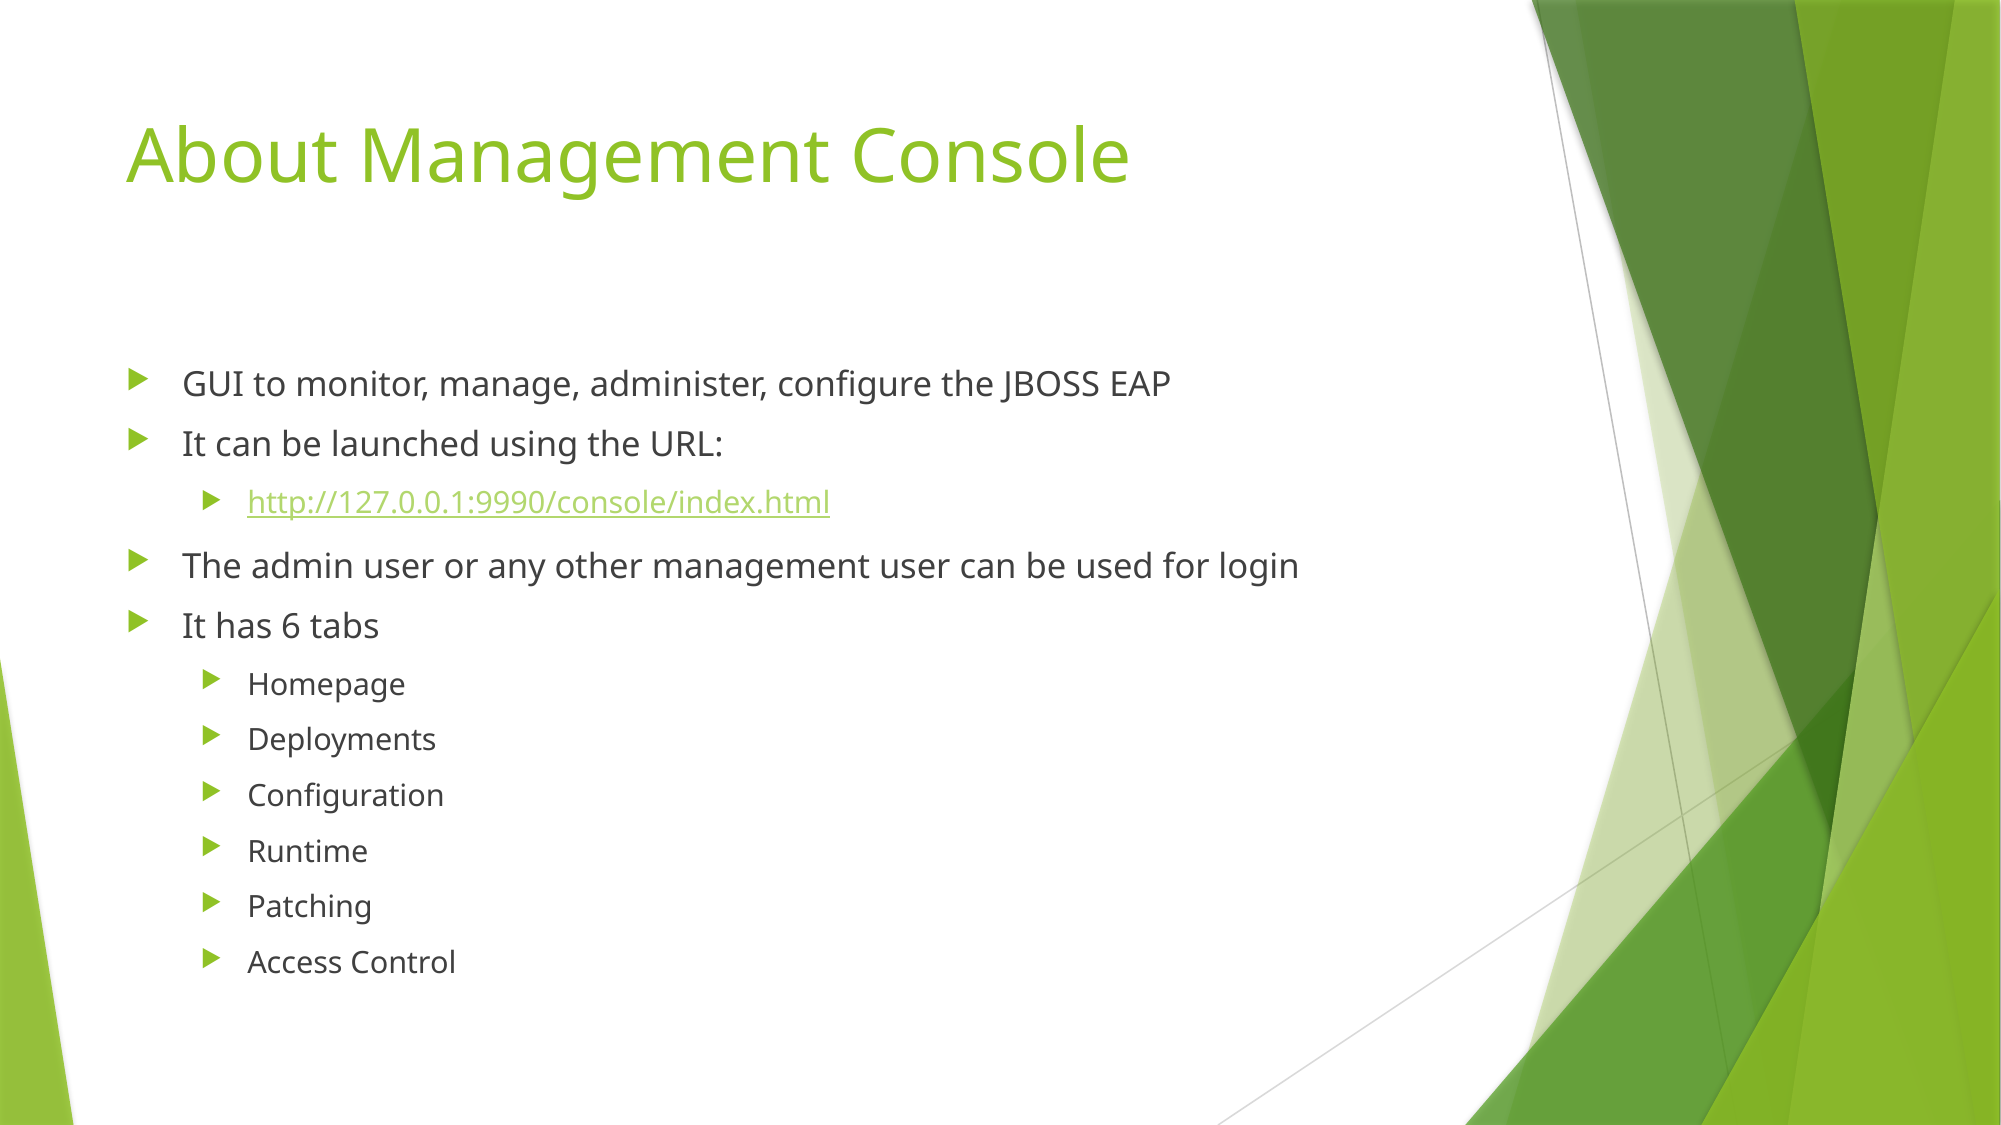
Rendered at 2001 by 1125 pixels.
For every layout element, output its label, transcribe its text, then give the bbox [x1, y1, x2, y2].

title About Management Console [111, 99, 1522, 317]
list GUI to monitor, manage, administer, configure the JBOSS EAP It can be launched using the URL: http://127.0.0.1:9990/console/index.html The admin user or any other management user can be used for login It has 6 tabs Homepage Deployments Configuration Runtime Patching Access Control [111, 354, 1522, 992]
